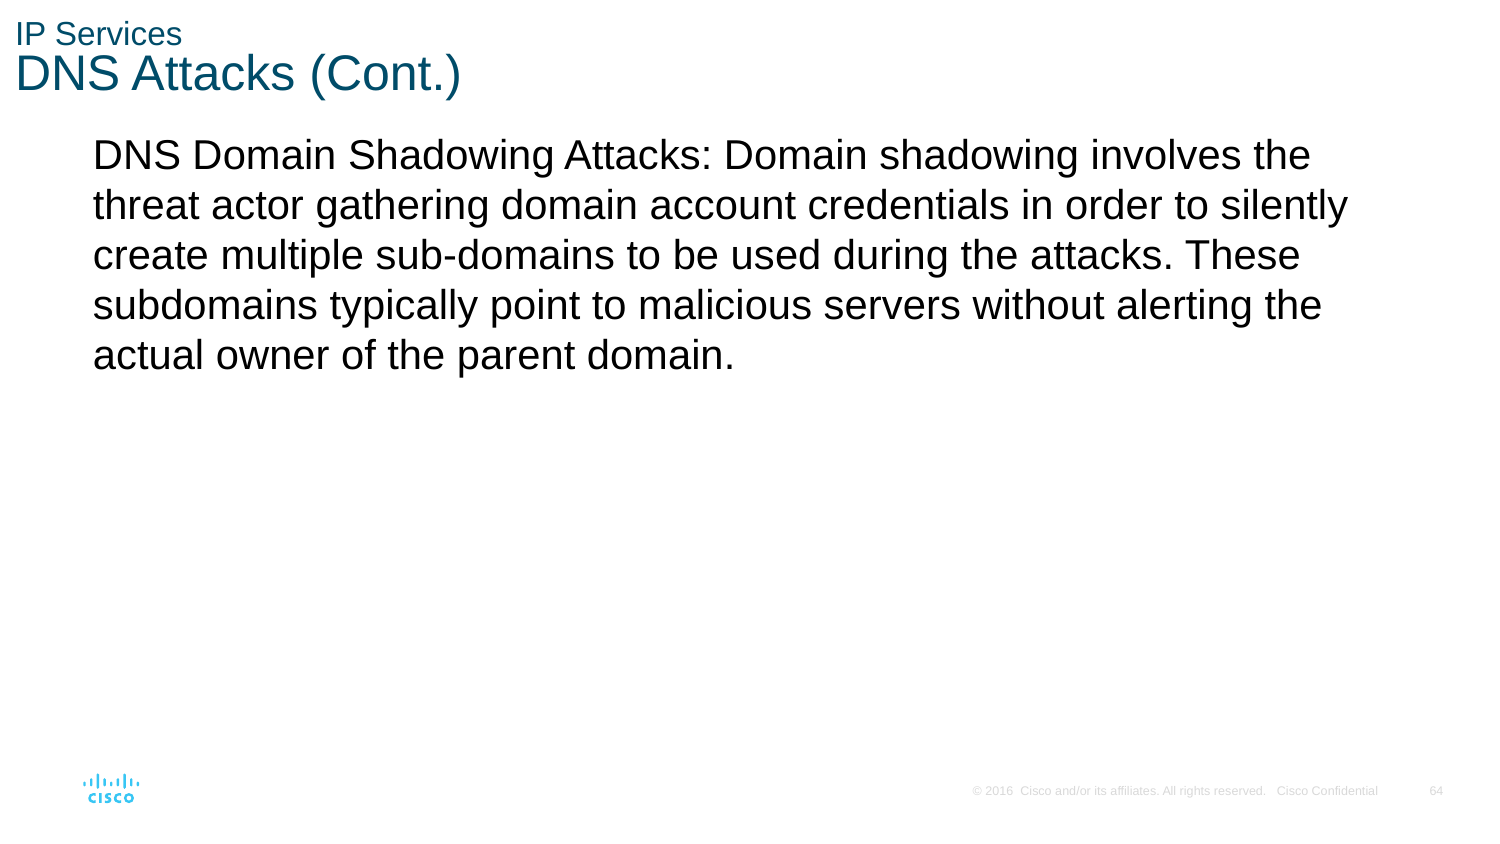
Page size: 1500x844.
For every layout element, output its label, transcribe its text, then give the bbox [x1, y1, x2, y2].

list DNS Domain Shadowing Attacks: Domain shadowing involves the threat actor gathering domain account credentials in order to silently create multiple sub-domains to be used during the attacks. These subdomains typically point to malicious servers without alerting the actual owner of the parent domain. [77, 120, 1437, 726]
title IP Services DNS Attacks (Cont.) [0, 0, 1369, 121]
